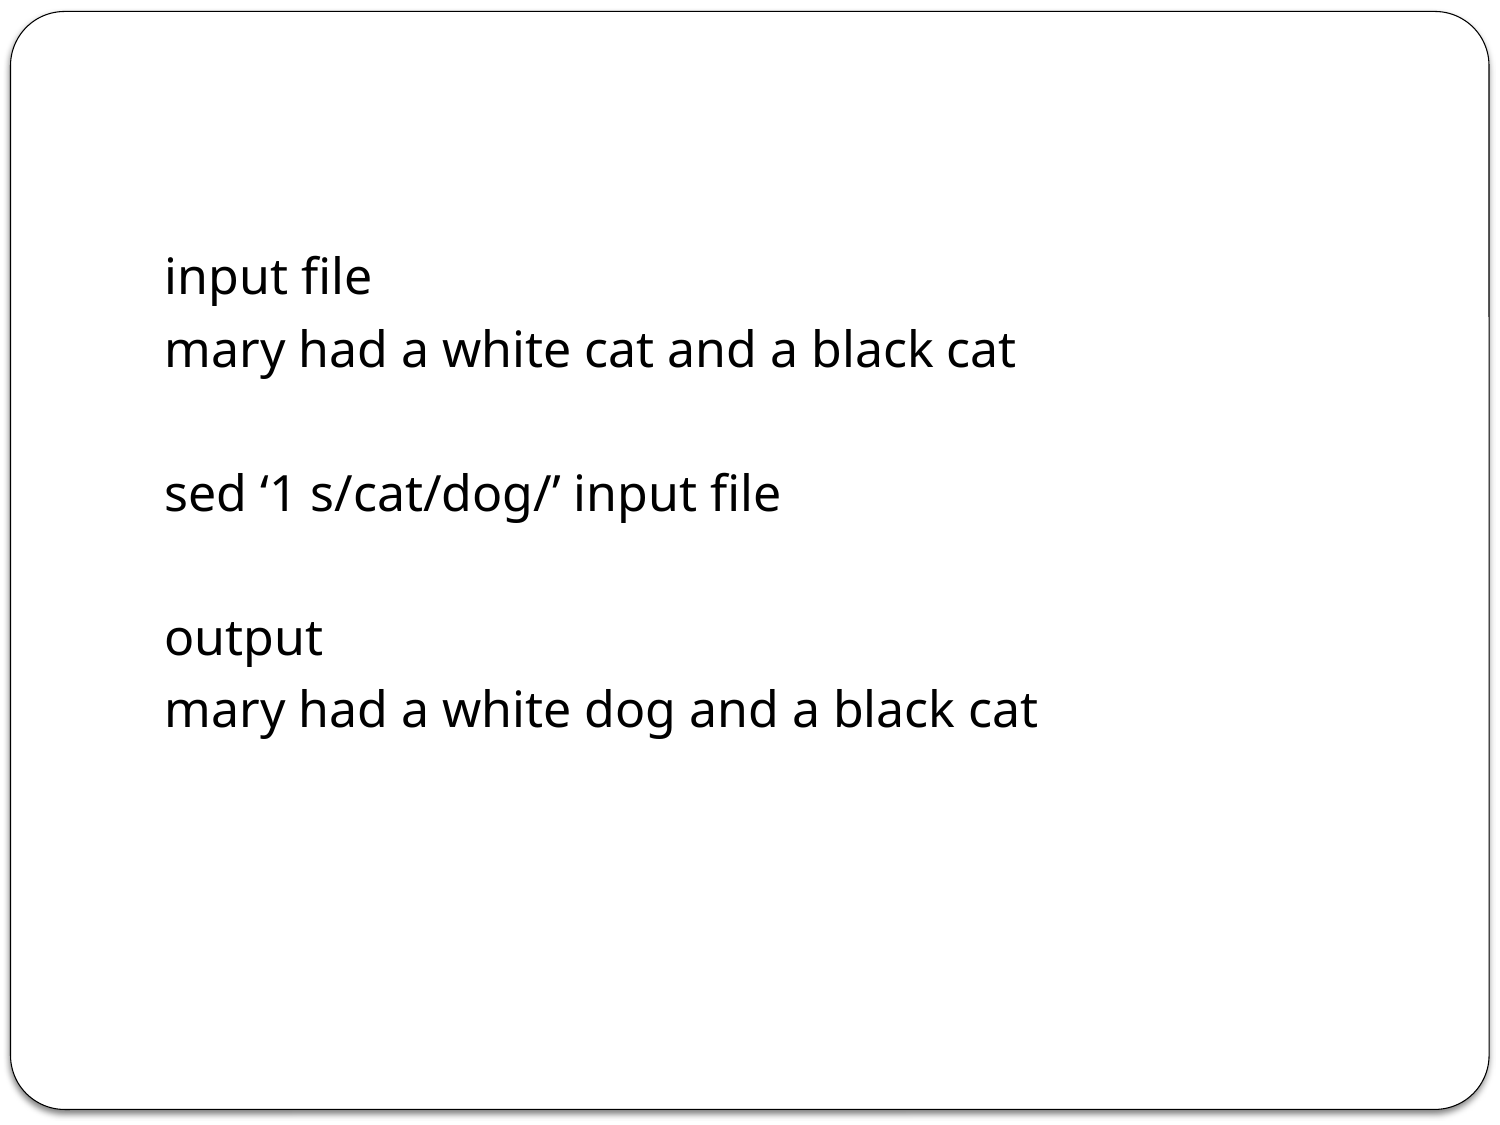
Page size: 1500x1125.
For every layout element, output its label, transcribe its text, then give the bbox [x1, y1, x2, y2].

list input file mary had a white cat and a black cat sed ‘1 s/cat/dog/’ input file output mary had a white dog and a black cat [150, 237, 1425, 988]
